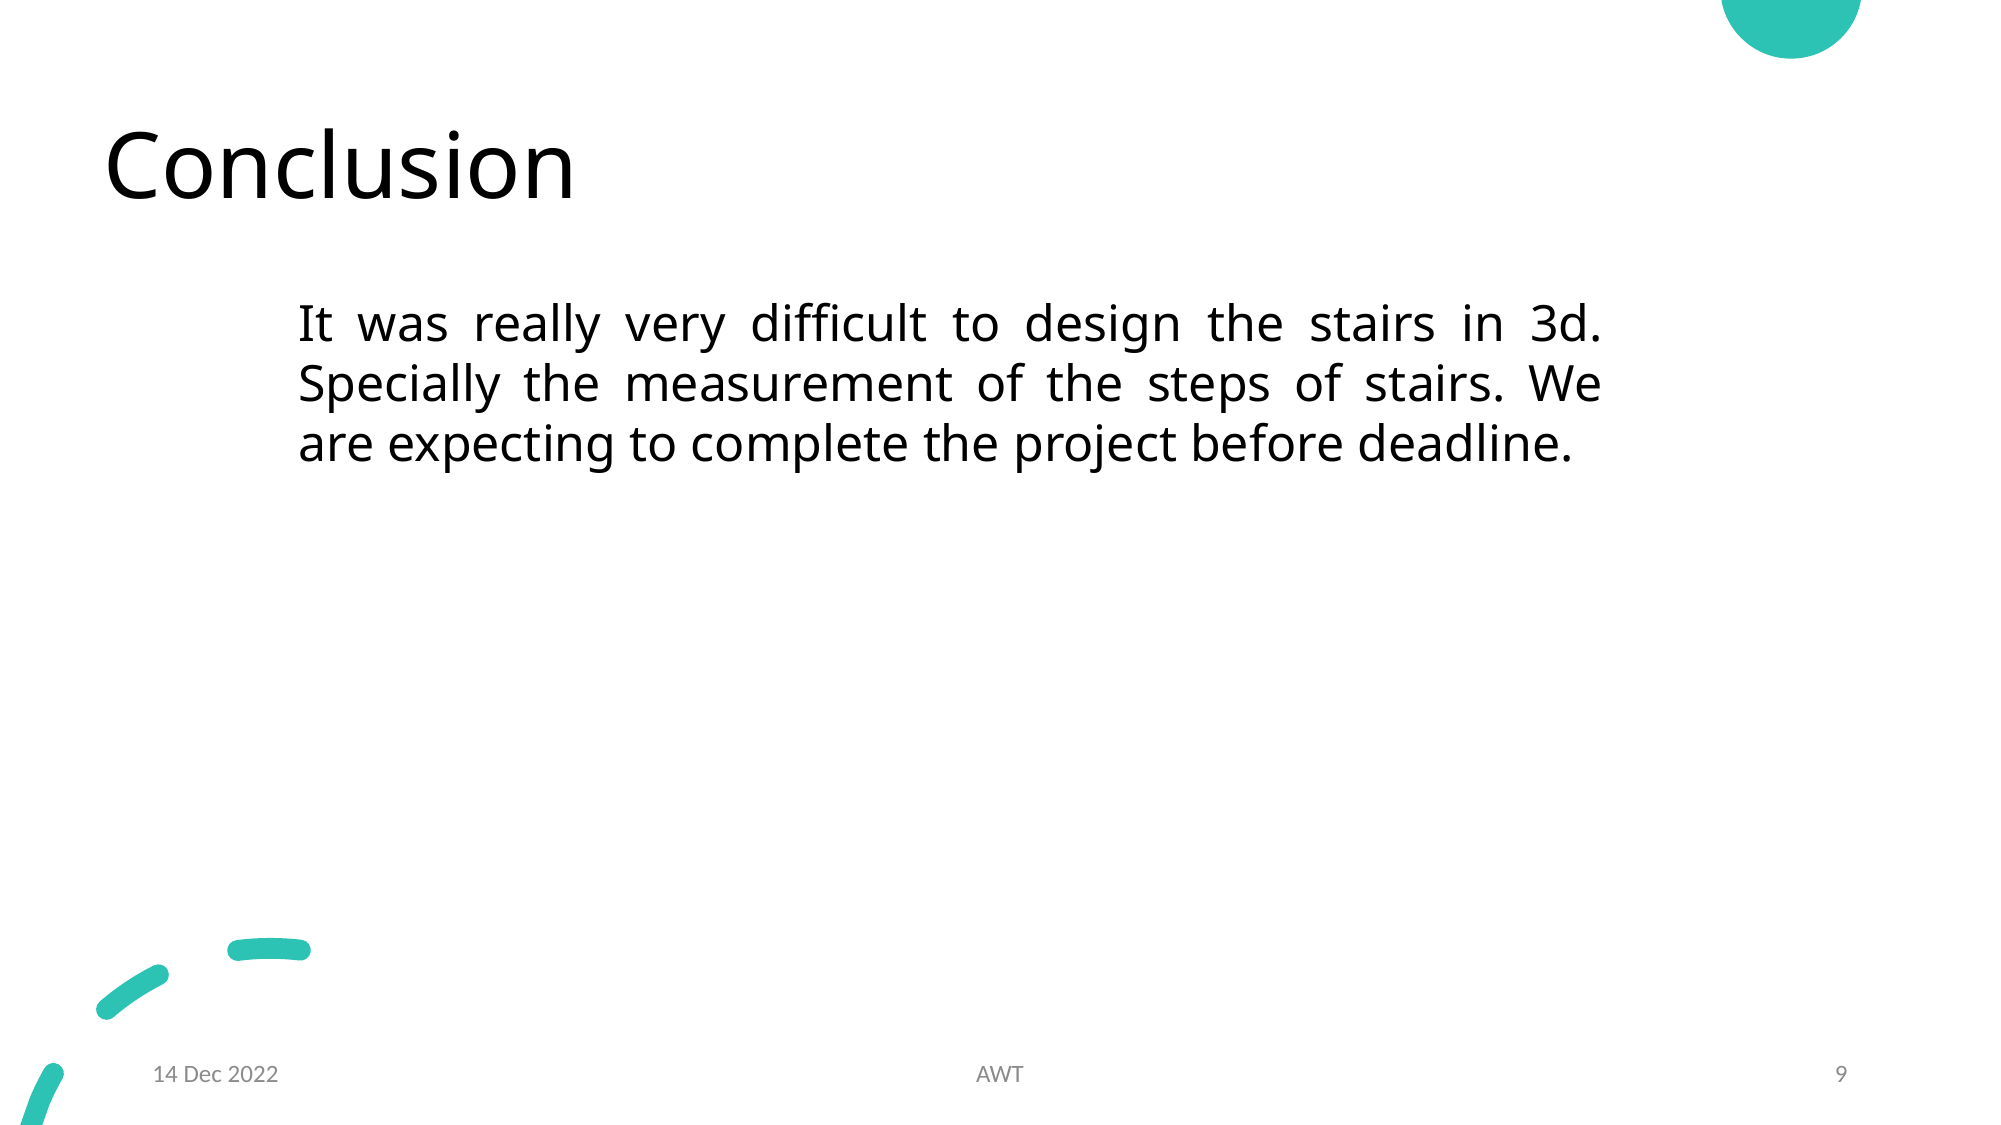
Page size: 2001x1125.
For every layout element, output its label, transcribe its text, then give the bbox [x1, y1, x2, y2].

text_box It was really very difficult to design the stairs in 3d. Specially the measurement of the steps of stairs. We are expecting to complete the project before deadline. [283, 283, 1619, 479]
footer AWT [662, 1042, 1338, 1103]
title Conclusion [88, 59, 1814, 278]
slide_number 9 [1412, 1042, 1863, 1103]
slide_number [137, 1042, 588, 1103]
